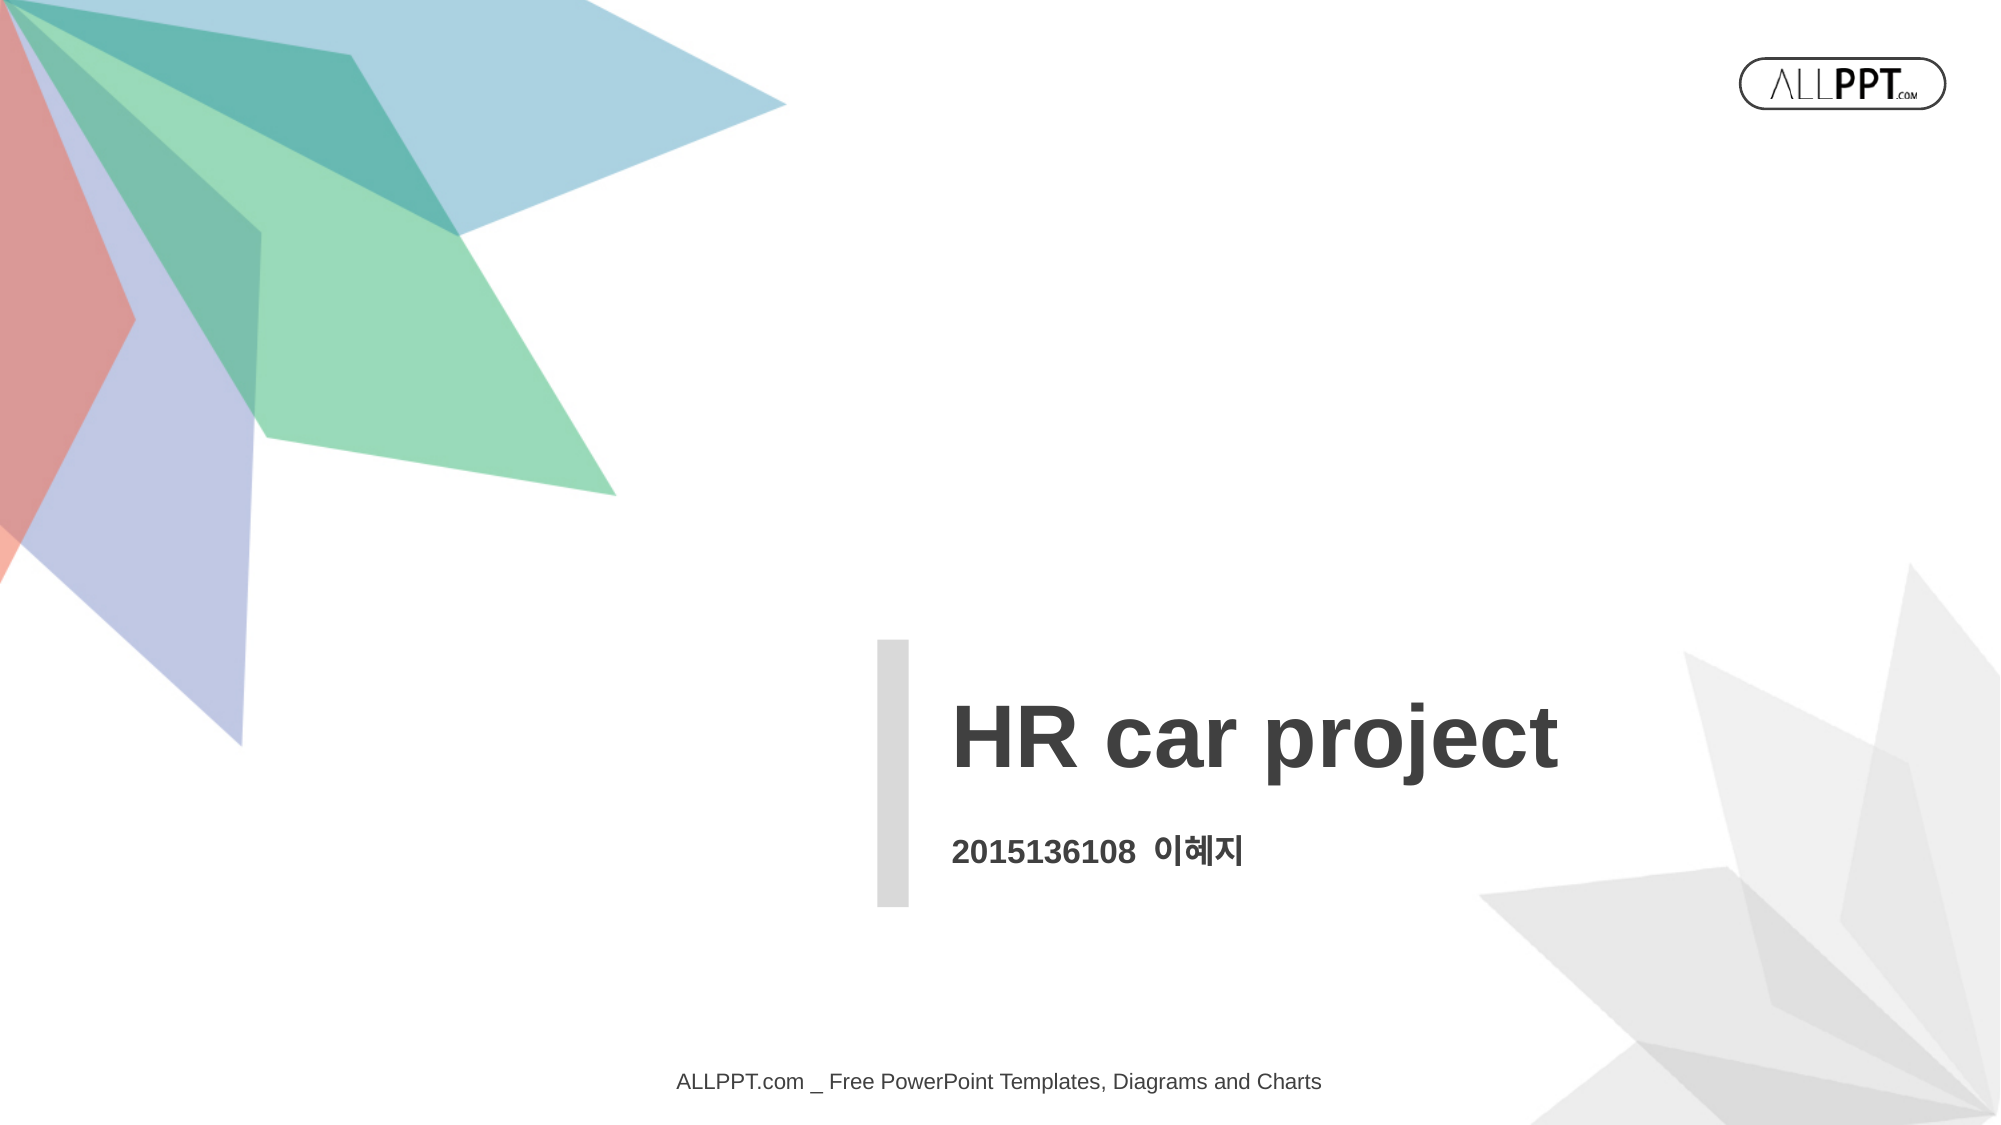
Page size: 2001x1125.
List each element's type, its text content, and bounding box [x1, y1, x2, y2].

picture [0, 0, 2001, 1125]
text_box HR car project [936, 671, 2000, 793]
text_box ALLPPT.com _ Free PowerPoint Templates, Diagrams and Charts [0, 1059, 2000, 1101]
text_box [1740, 58, 1946, 109]
text_box [876, 638, 910, 908]
text_box 2015136108 이혜지 [936, 823, 2000, 878]
